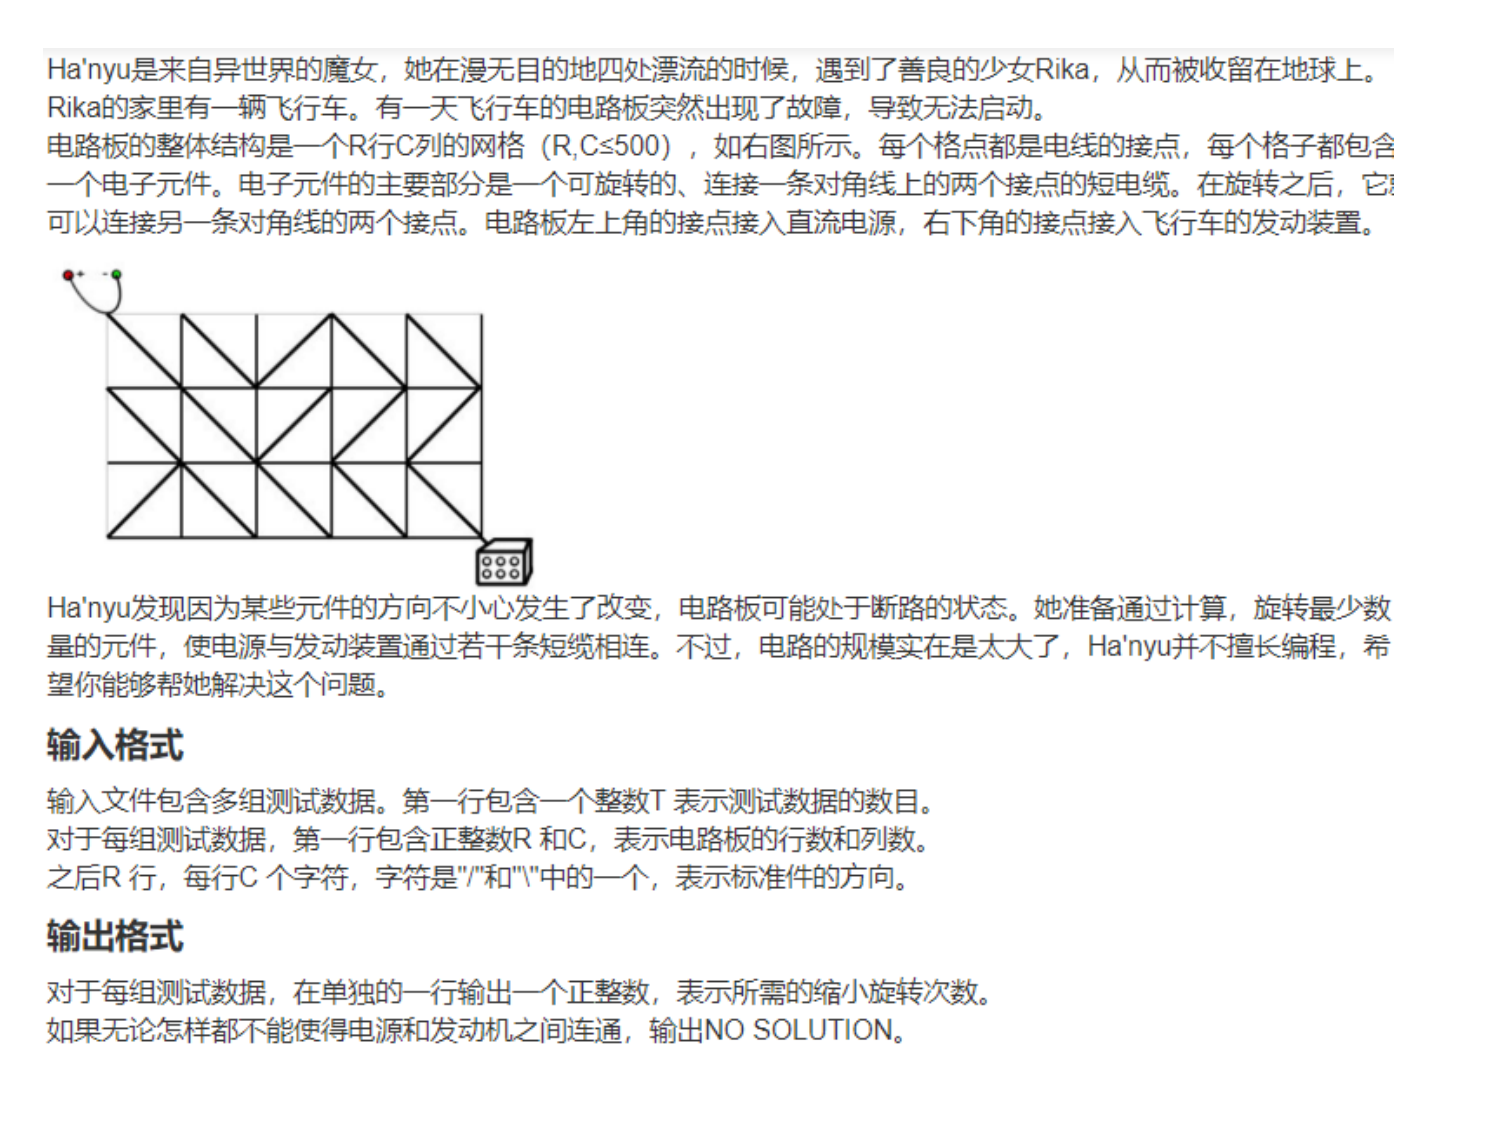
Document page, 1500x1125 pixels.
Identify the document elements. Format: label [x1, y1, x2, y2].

picture [43, 48, 1394, 1047]
